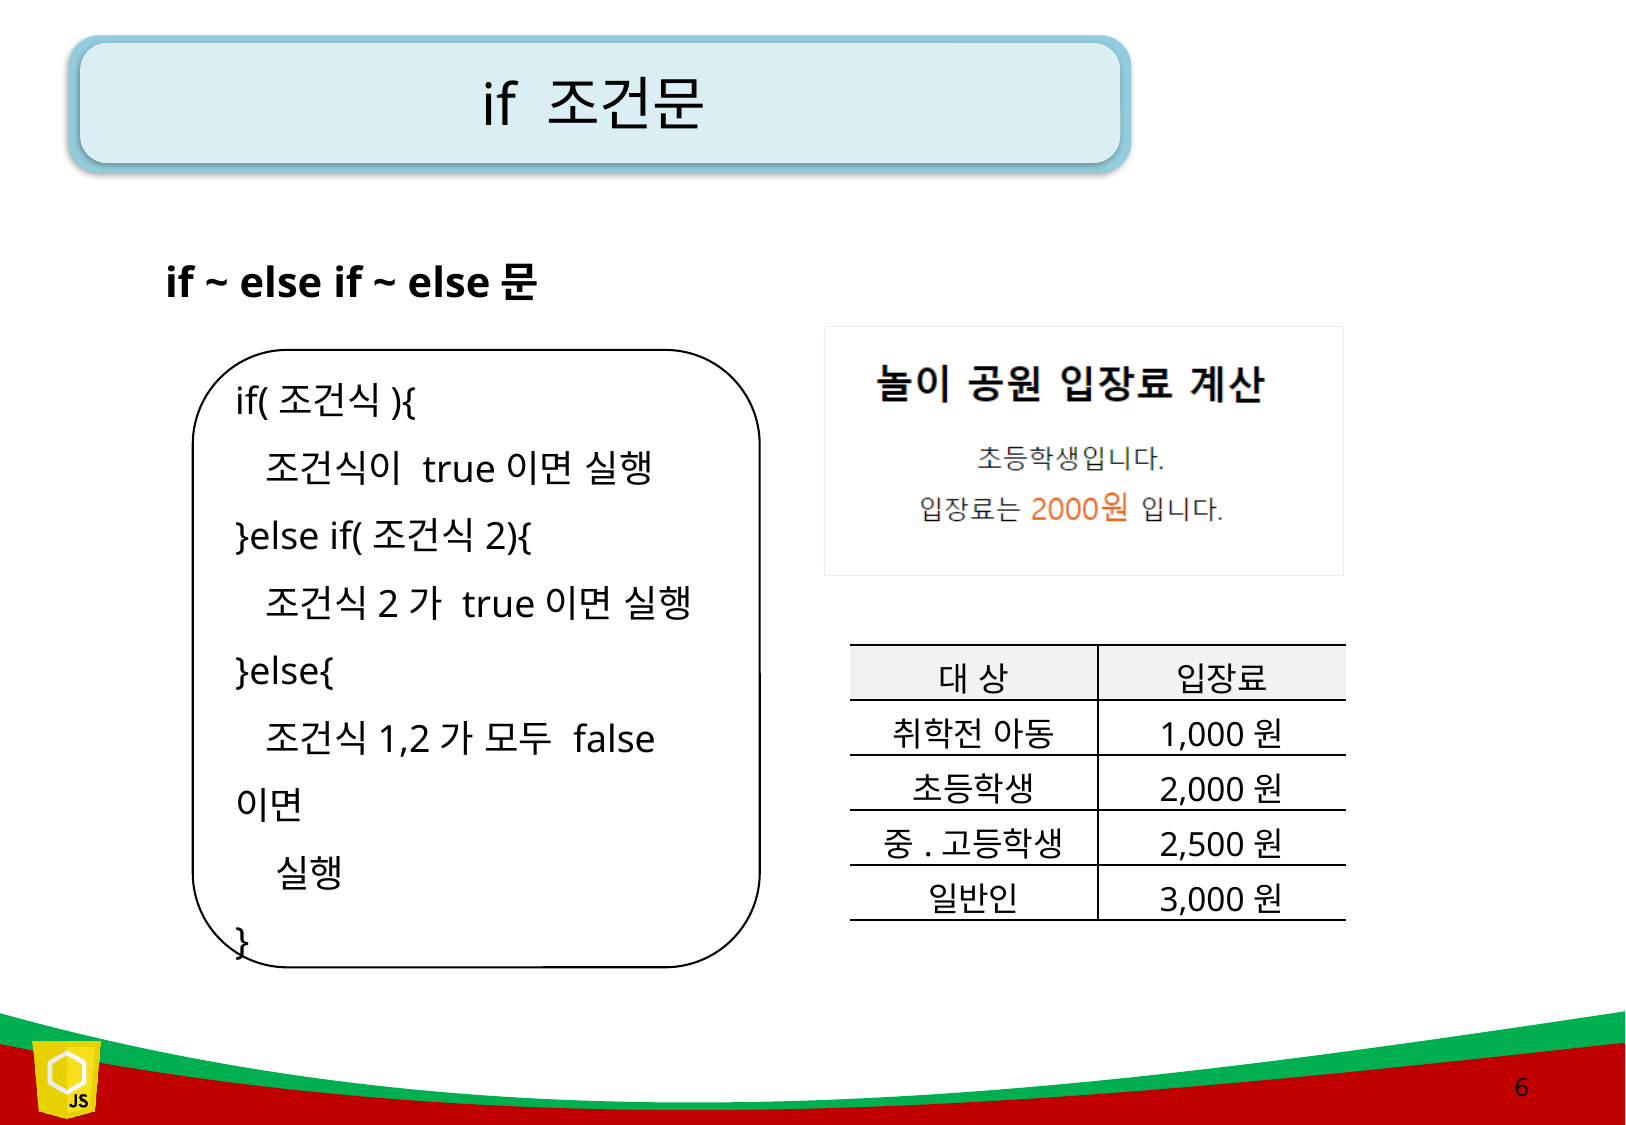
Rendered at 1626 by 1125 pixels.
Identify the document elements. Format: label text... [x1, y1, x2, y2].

table_cell 초등학생 [850, 756, 1097, 809]
table_cell 취학전 아동 [850, 701, 1097, 754]
picture [32, 1041, 101, 1119]
table_cell 3,000원 [1099, 866, 1346, 919]
table_cell 2,500원 [1099, 811, 1346, 864]
table_header 입장료 [1099, 646, 1346, 699]
table_cell 중.고등학생 [850, 811, 1097, 864]
text_box if(조건식){ 조건식이 true이면 실행 }else if(조건식2){ 조건식2가 true이면 실행 }else{ 조건식1,2가 모두 false이면 실행 } [190, 347, 762, 970]
title if 조건문 [68, 32, 1121, 173]
text_box if ~ else if ~ else문 [139, 223, 612, 314]
table_cell 일반인 [850, 866, 1097, 919]
picture [824, 325, 1345, 576]
table_cell 2,000원 [1099, 756, 1346, 809]
table_header 대 상 [850, 646, 1097, 699]
slide_number 6 [1452, 1058, 1544, 1119]
table_cell 1,000원 [1099, 701, 1346, 754]
